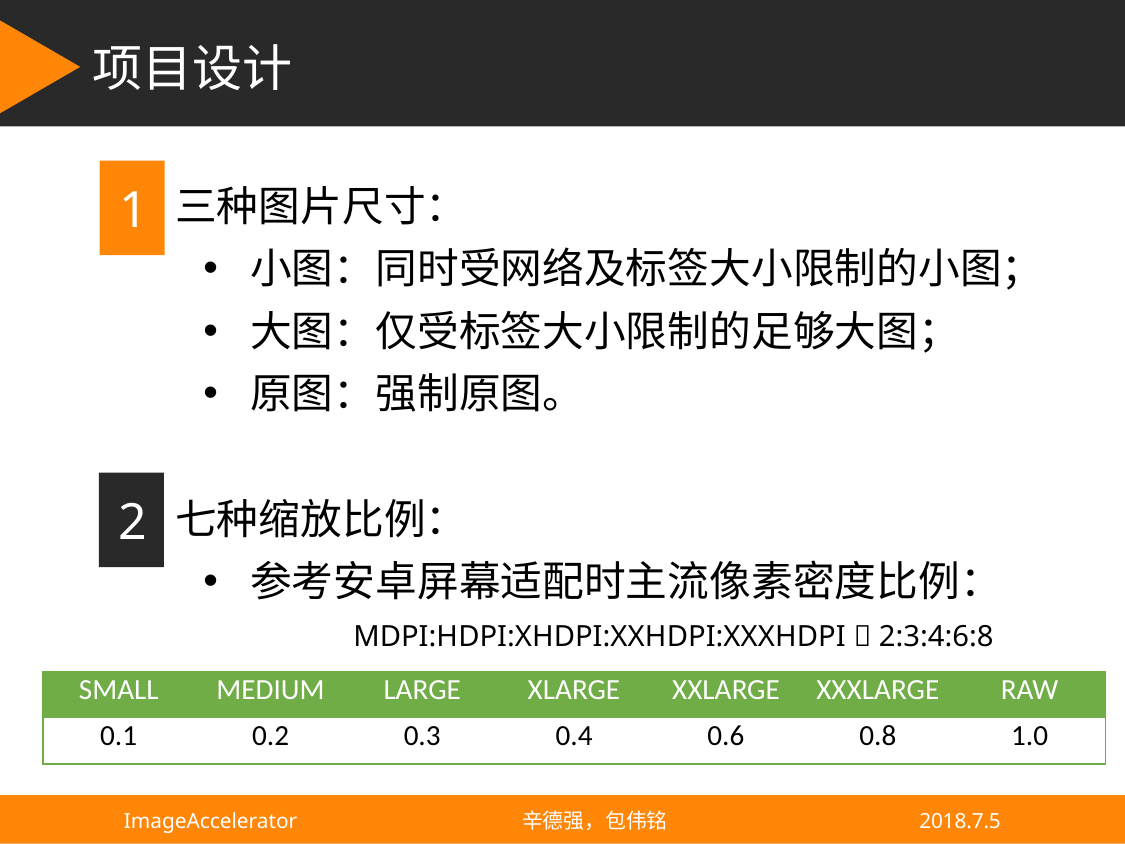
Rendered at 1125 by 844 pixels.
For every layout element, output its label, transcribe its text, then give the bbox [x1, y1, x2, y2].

text_box [0, 840, 1125, 844]
text_box [0, 20, 81, 114]
table_header MEDIUM [195, 673, 346, 718]
table_header XXLARGE [650, 673, 802, 718]
table_cell 0.2 [195, 718, 346, 763]
table_cell 1.0 [954, 718, 1105, 763]
table_header RAW [954, 673, 1105, 718]
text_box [98, 472, 165, 568]
text_box ImageAccelerator 辛德强，包伟铭 2018.7.5 [0, 799, 1125, 840]
text_box 三种图片尺寸： 小图：同时受网络及标签大小限制的小图； 大图：仅受标签大小限制的足够大图； 原图：强制原图。 七种缩放比例： 参考安卓屏幕适配时主流像素密度比例： MDPI:HDPI:XHDPI:XXHDPI:XXXHDPI  2:3:4:6:8 [113, 172, 1059, 660]
text_box [0, 0, 1125, 127]
table_cell 0.1 [44, 718, 195, 763]
table_header LARGE [346, 673, 498, 718]
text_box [99, 160, 165, 256]
table_header XLARGE [498, 673, 650, 718]
table_cell 0.4 [498, 718, 650, 763]
table_header SMALL [44, 673, 195, 718]
table_cell 0.8 [802, 718, 954, 763]
table_cell 0.3 [346, 718, 498, 763]
table_cell 0.6 [650, 718, 802, 763]
table_header XXXLARGE [802, 673, 954, 718]
text_box [0, 795, 1125, 799]
text_box 项目设计 [77, 29, 308, 104]
